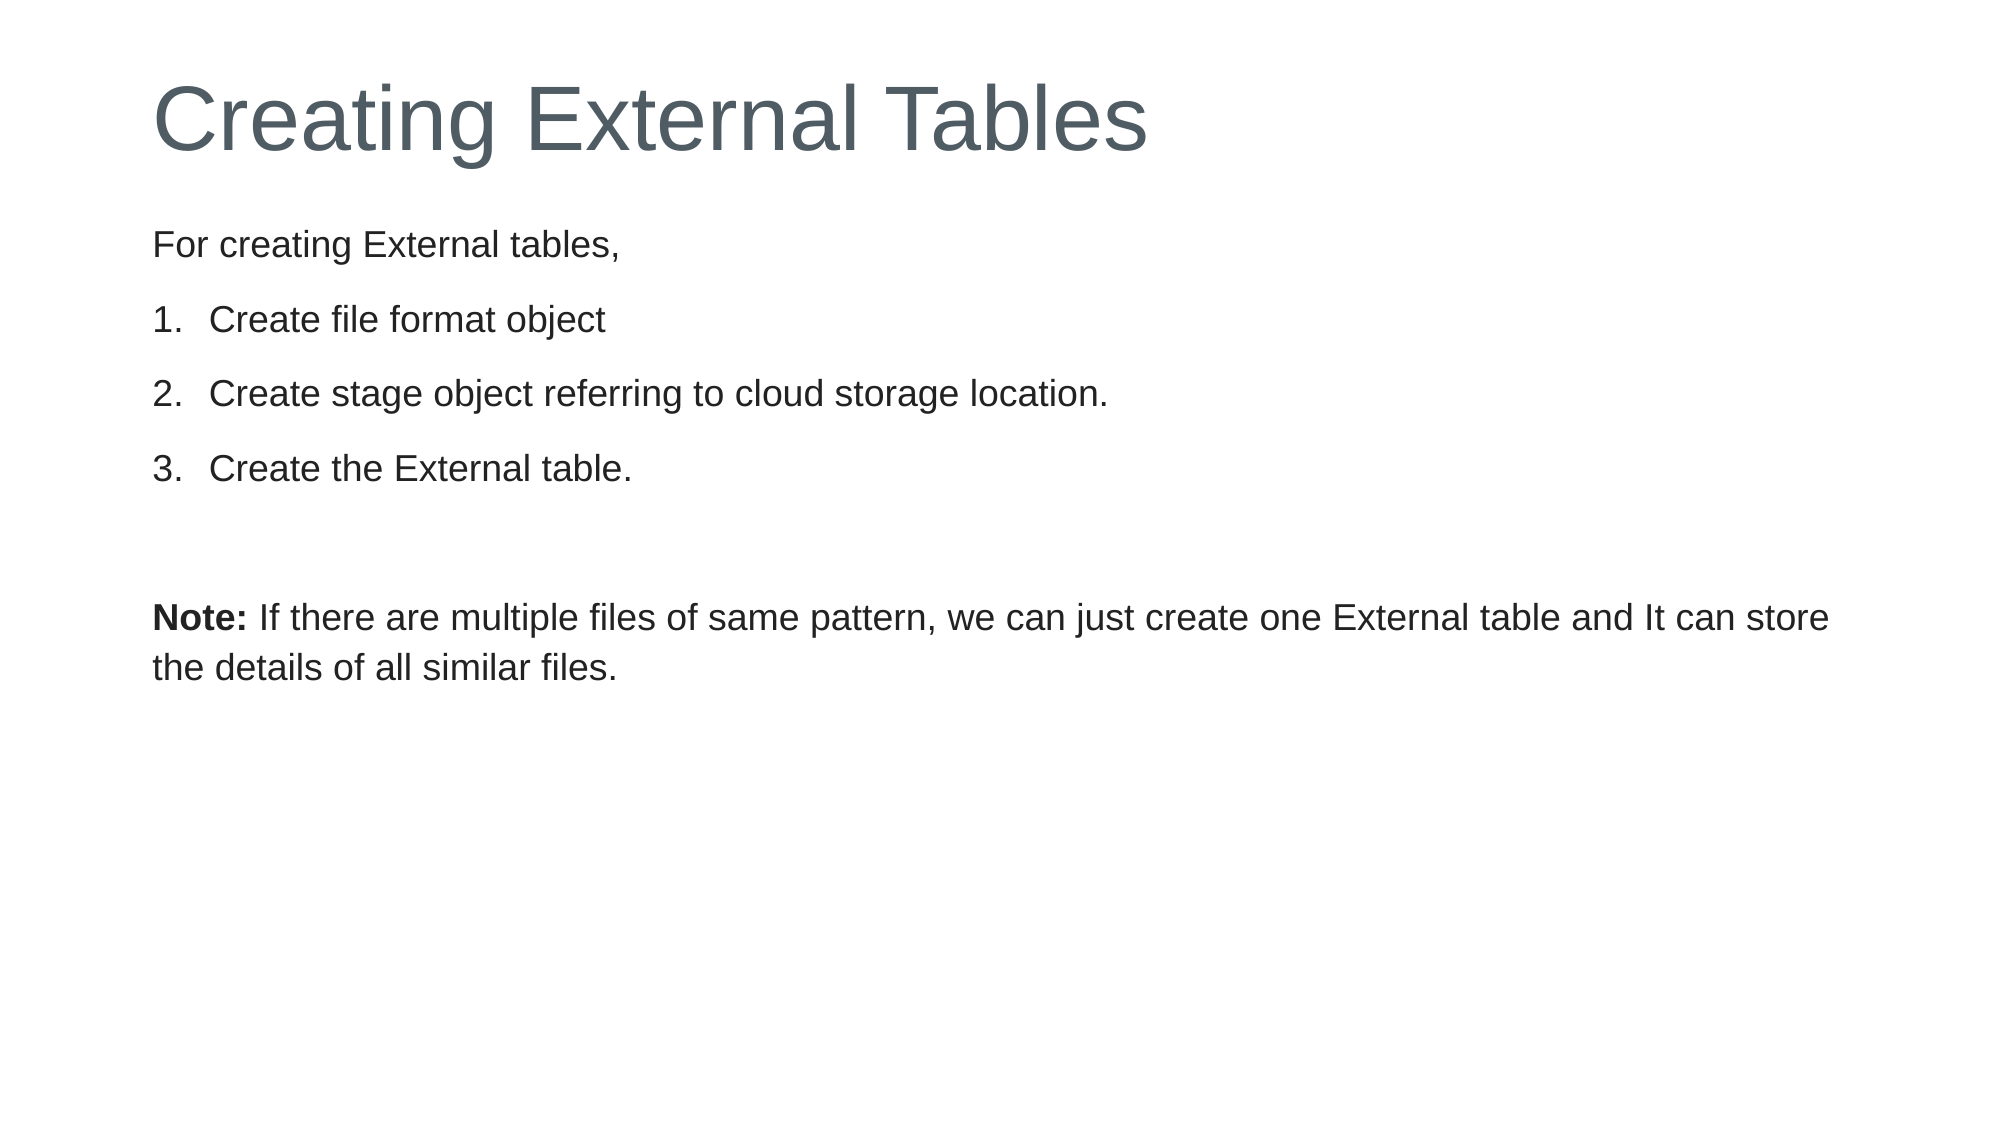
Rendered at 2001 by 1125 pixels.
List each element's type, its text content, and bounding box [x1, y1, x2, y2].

list For creating External tables, Create file format object Create stage object referring to cloud storage location. Create the External table. Note: If there are multiple files of same pattern, we can just create one External table and It can store the details of all similar files. [137, 208, 1863, 961]
title Creating External Tables [137, 59, 1863, 183]
